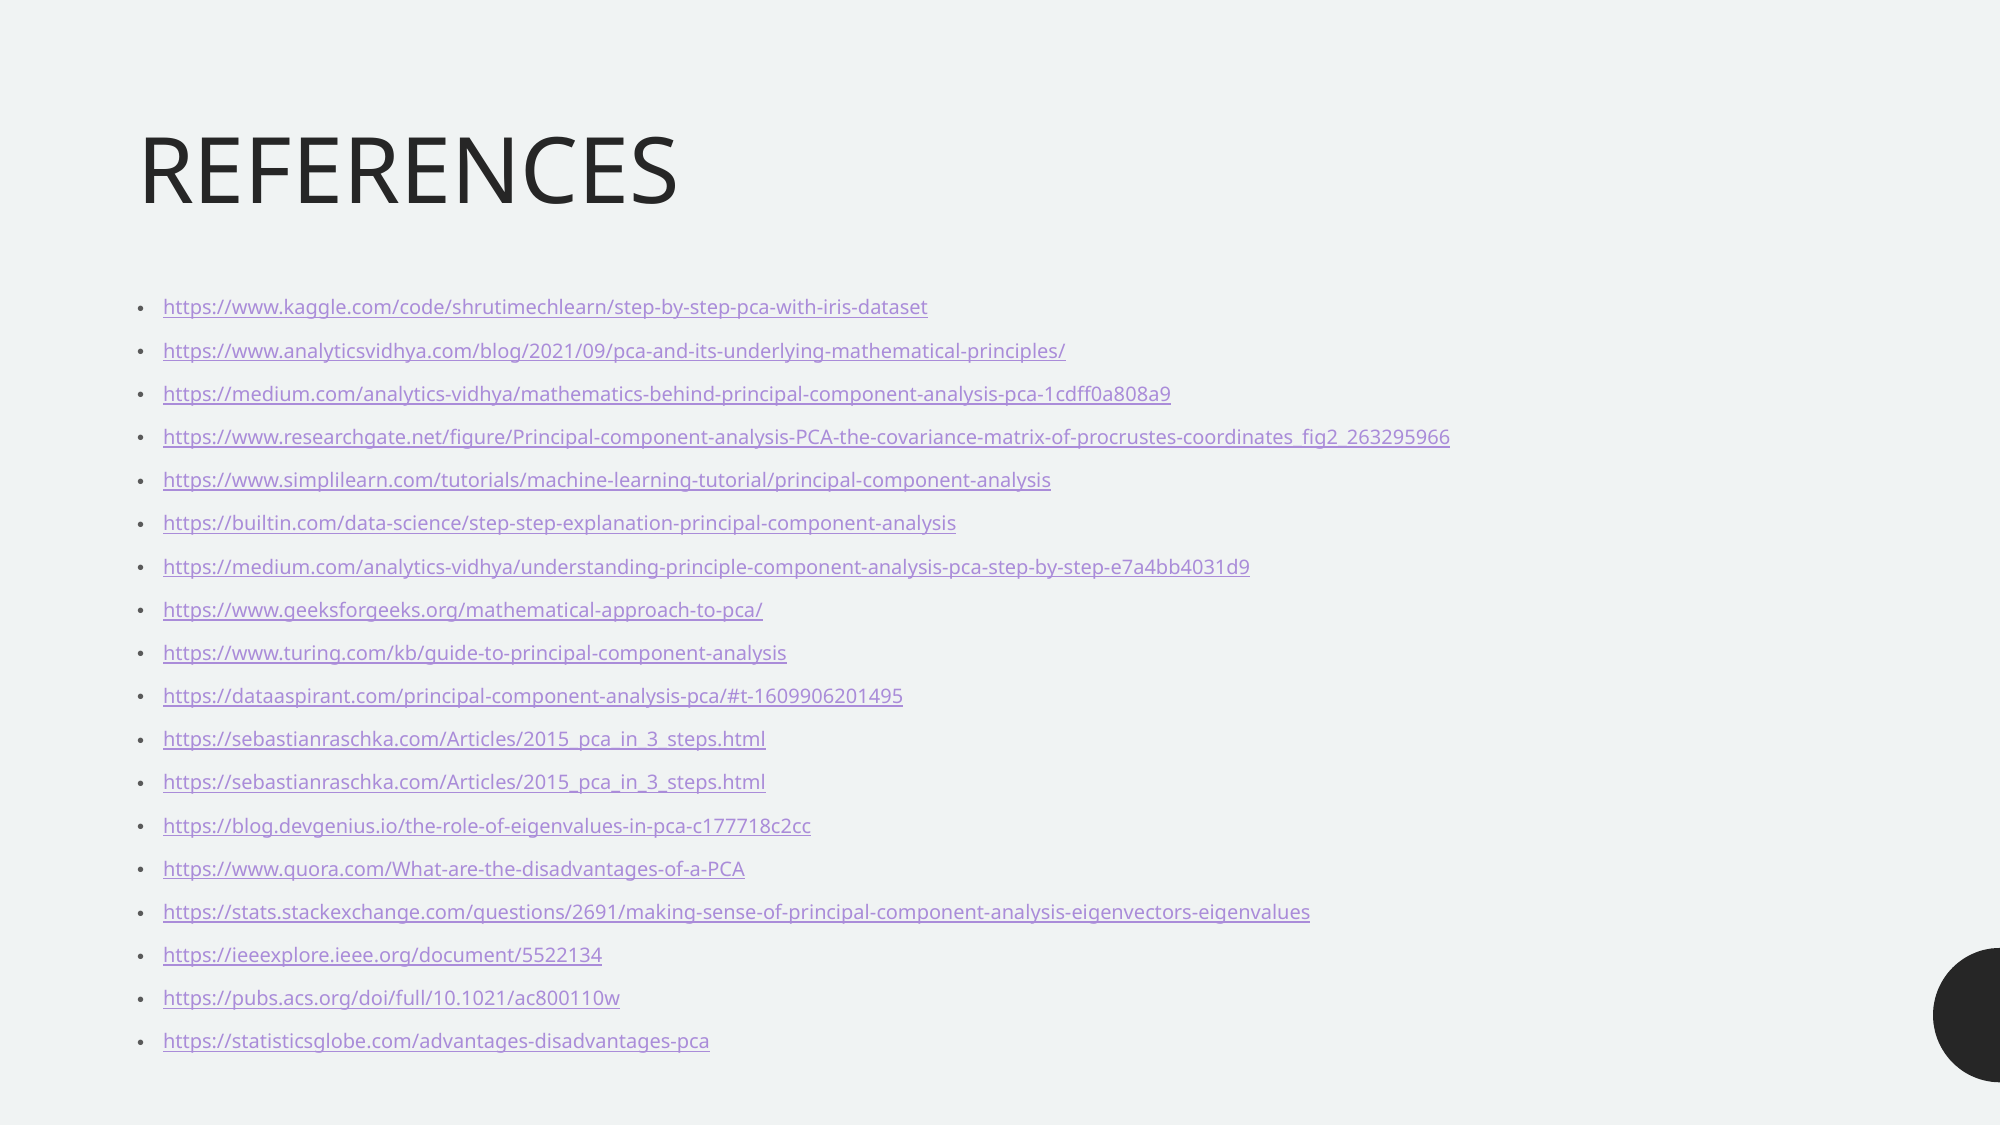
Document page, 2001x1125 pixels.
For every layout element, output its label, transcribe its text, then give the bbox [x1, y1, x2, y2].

text_box https://www.kaggle.com/code/shrutimechlearn/step-by-step-pca-with-iris-dataset https://www.analyticsvidhya.com/blog/2021/09/pca-and-its-underlying-mathematical-principles/ https://medium.com/analytics-vidhya/mathematics-behind-principal-component-analysis-pca-1cdff0a808a9 https://www.researchgate.net/figure/Principal-component-analysis-PCA-the-covariance-matrix-of-procrustes-coordinates_fig2_263295966 https://www.simplilearn.com/tutorials/machine-learning-tutorial/principal-component-analysis https://builtin.com/data-science/step-step-explanation-principal-component-analysis https://medium.com/analytics-vidhya/understanding-principle-component-analysis-pca-step-by-step-e7a4bb4031d9 https://www.geeksforgeeks.org/mathematical-approach-to-pca/ https://www.turing.com/kb/guide-to-principal-component-analysis https://dataaspirant.com/principal-component-analysis-pca/#t-1609906201495 https://sebastianraschka.com/Articles/2015_pca_in_3_steps.html https://sebastianraschka.com/Articles/2015_pca_in_3_steps.html https://blog.devgenius.io/the-role-of-eigenvalues-in-pca-c177718c2cc https://www.quora.com/What-are-the-disadvantages-of-a-PCA https://stats.stackexchange.com/questions/2691/making-sense-of-principal-component-analysis-eigenvectors-eigenvalues https://ieeexplore.ieee.org/document/5522134 https://pubs.acs.org/doi/full/10.1021/ac800110w https://statisticsglobe.com/advantages-disadvantages-pca [122, 284, 1918, 1072]
list REFERENCES [122, 92, 1147, 257]
